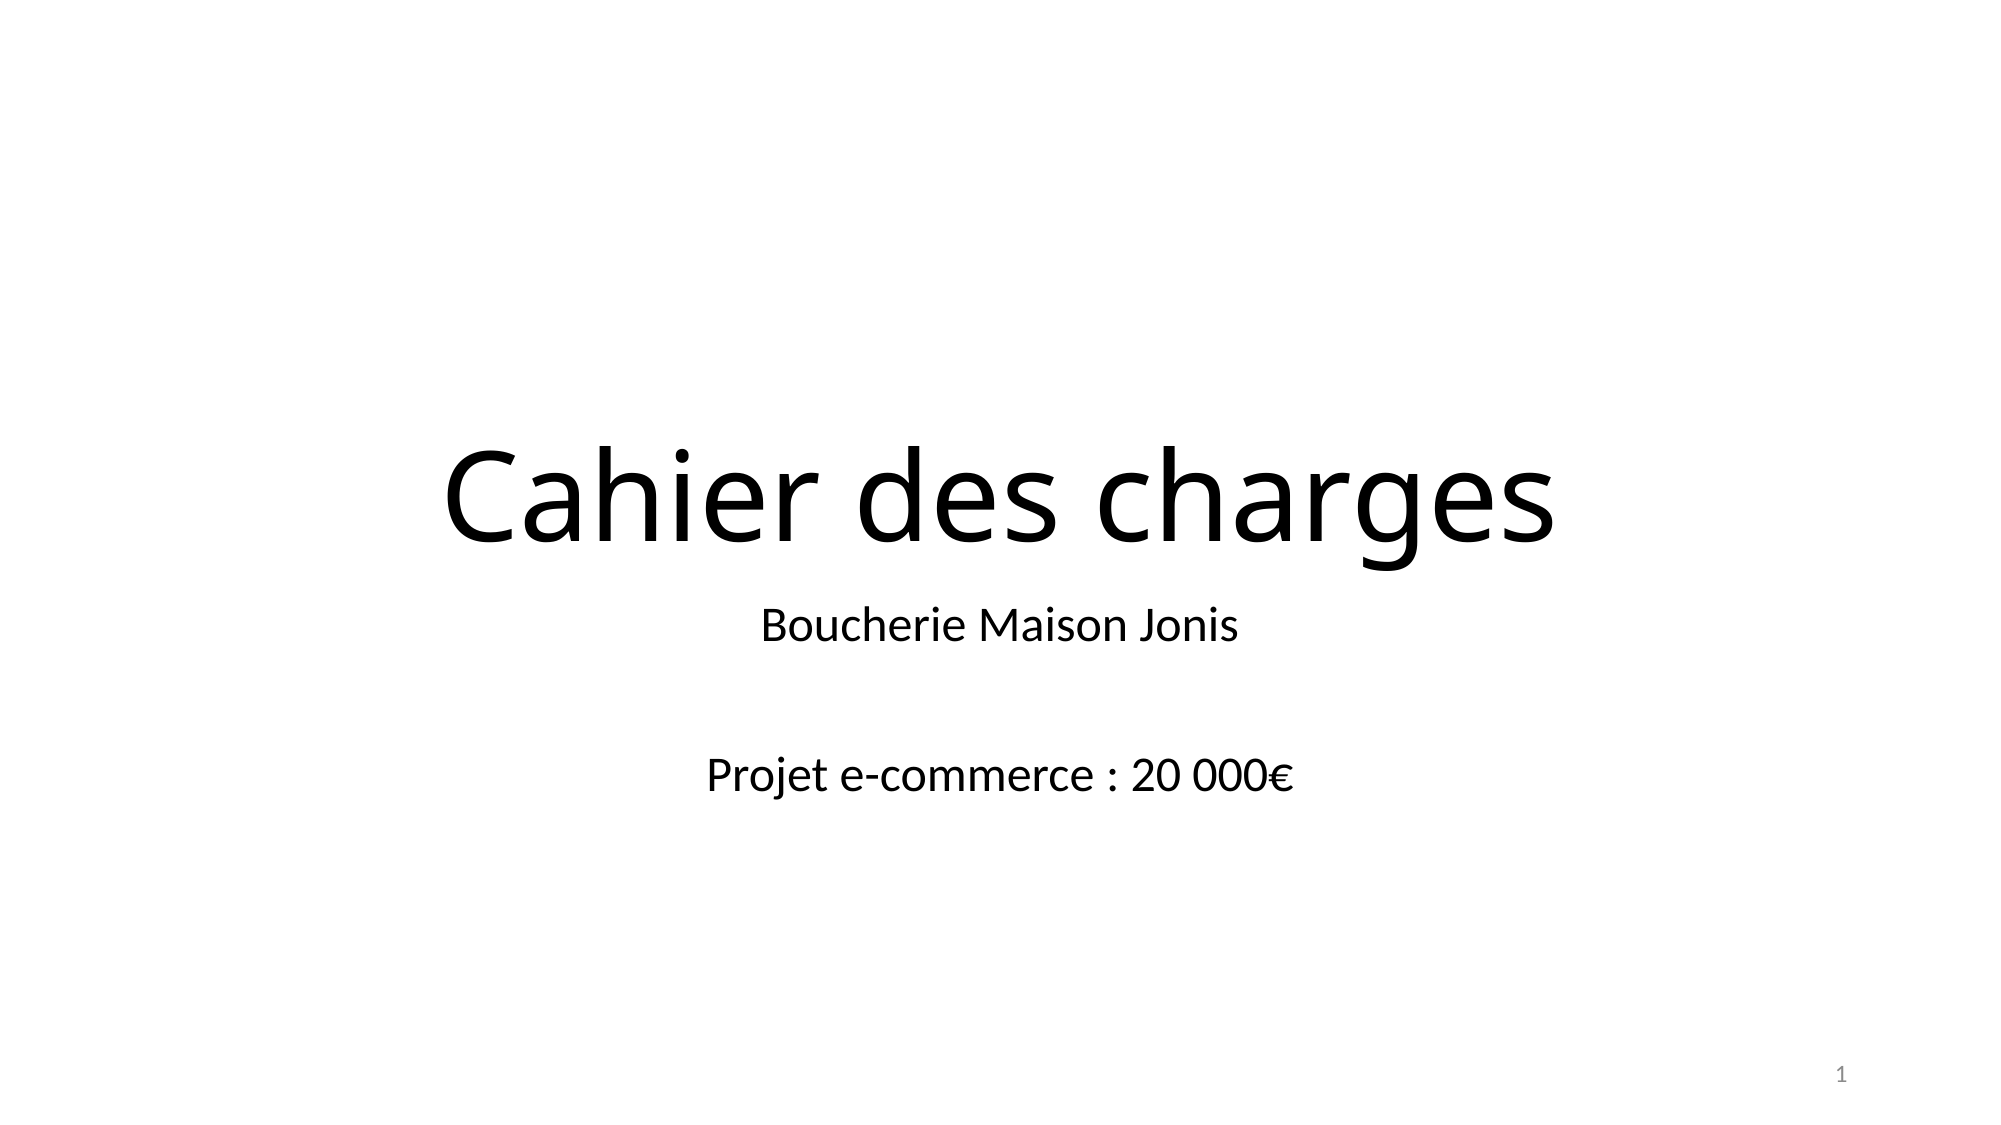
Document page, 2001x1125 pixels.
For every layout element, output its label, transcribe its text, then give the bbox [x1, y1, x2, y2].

slide_number 1 [1412, 1042, 1863, 1103]
subtitle Boucherie Maison Jonis Projet e-commerce : 20 000€ [249, 590, 1750, 863]
title Cahier des charges [249, 184, 1750, 576]
